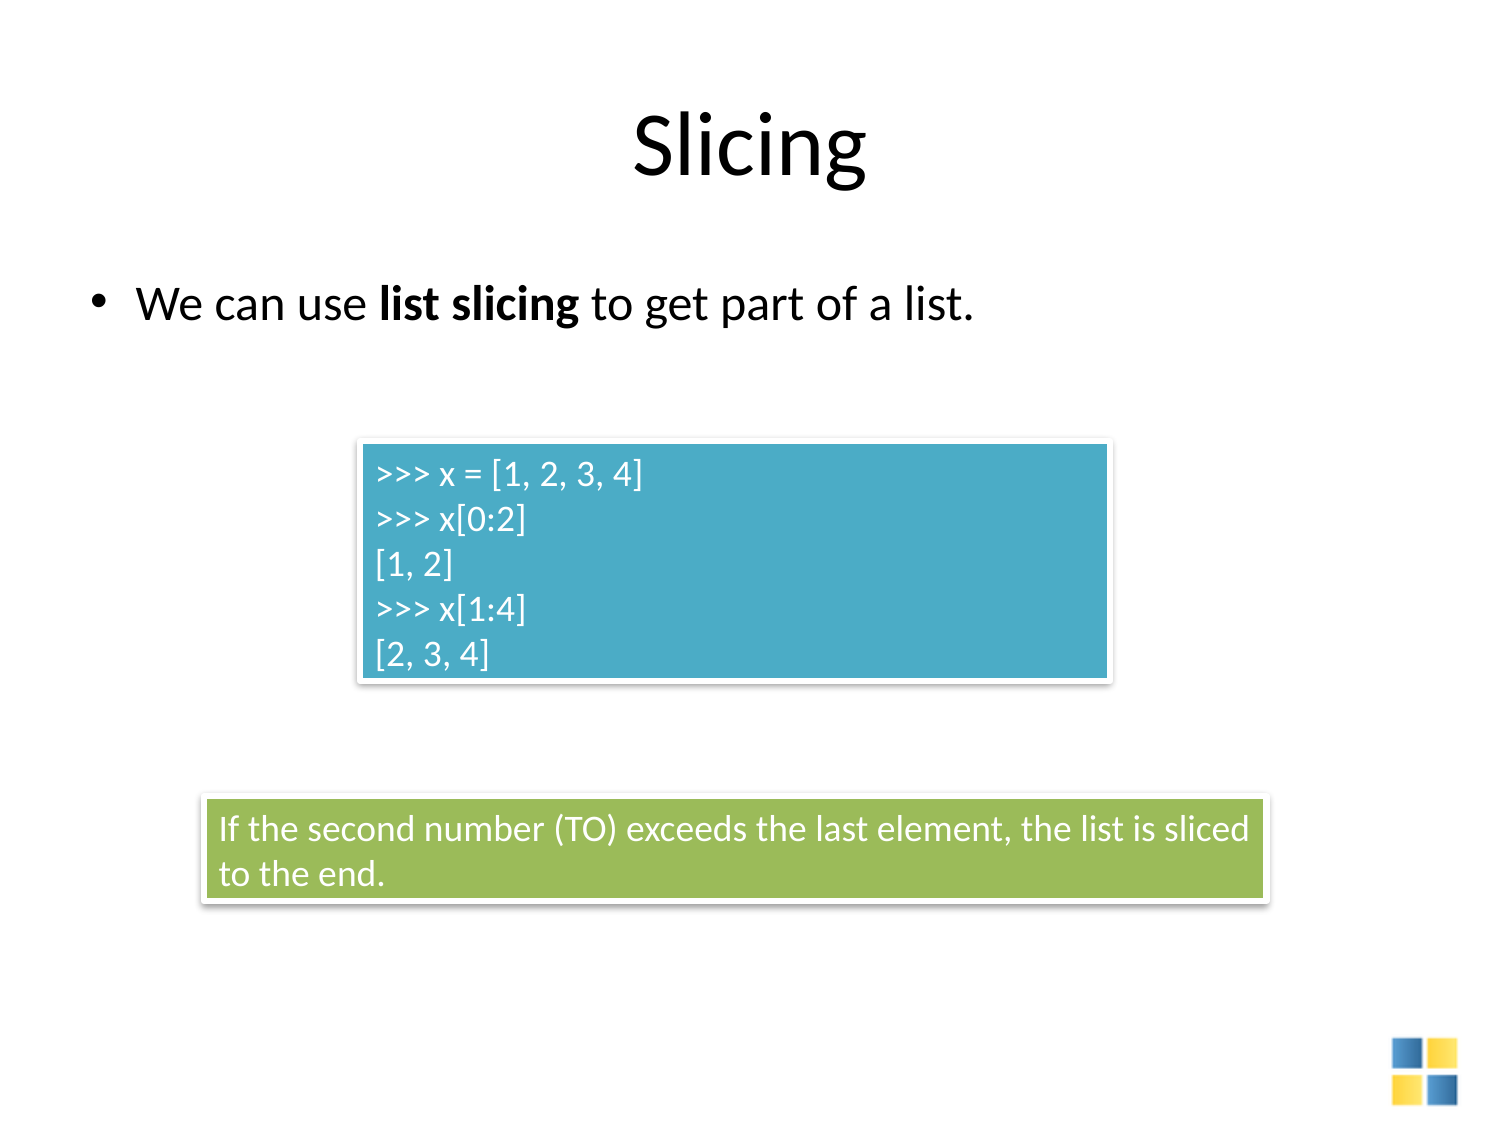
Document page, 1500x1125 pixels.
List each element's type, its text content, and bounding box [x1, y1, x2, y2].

picture [1387, 1034, 1463, 1110]
text_box >>> x = [1, 2, 3, 4] >>> x[0:2] [1, 2] >>> x[1:4] [2, 3, 4] [357, 438, 1113, 684]
title Slicing [75, 45, 1425, 233]
list We can use list slicing to get part of a list. [75, 262, 1425, 339]
text_box If the second number (TO) exceeds the last element, the list is sliced to the end. [201, 793, 1270, 904]
